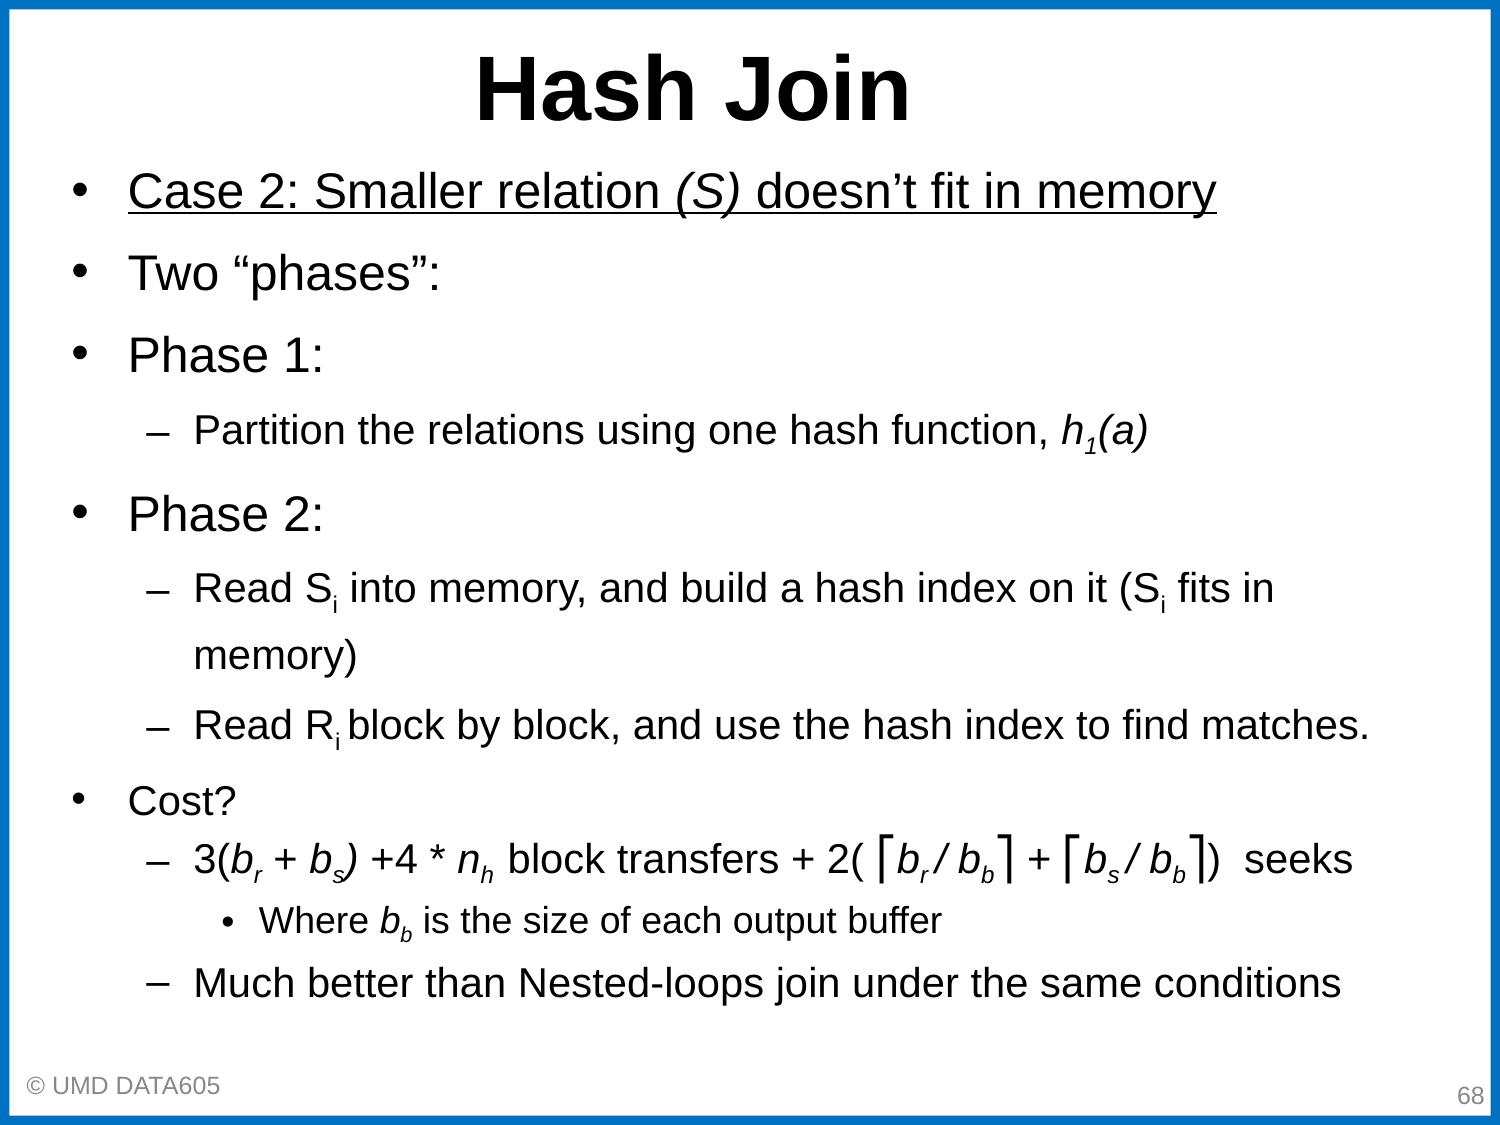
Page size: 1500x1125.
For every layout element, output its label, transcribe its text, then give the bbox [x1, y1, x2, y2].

list Case 2: Smaller relation (S) doesn’t fit in memory Two “phases”: Phase 1: Partition the relations using one hash function, h1(a) Phase 2: Read Si into memory, and build a hash index on it (Si fits in memory) Read Ri block by block, and use the hash index to find matches. Cost? 3(br + bs) +4 * nh block transfers + 2( ⎡br / bb⎤ + ⎡bs / bb⎤) seeks Where bb is the size of each output buffer Much better than Nested-loops join under the same conditions [56, 139, 1461, 1066]
title Hash Join [75, 0, 1313, 139]
slide_number ‹#› [1149, 1065, 1500, 1125]
